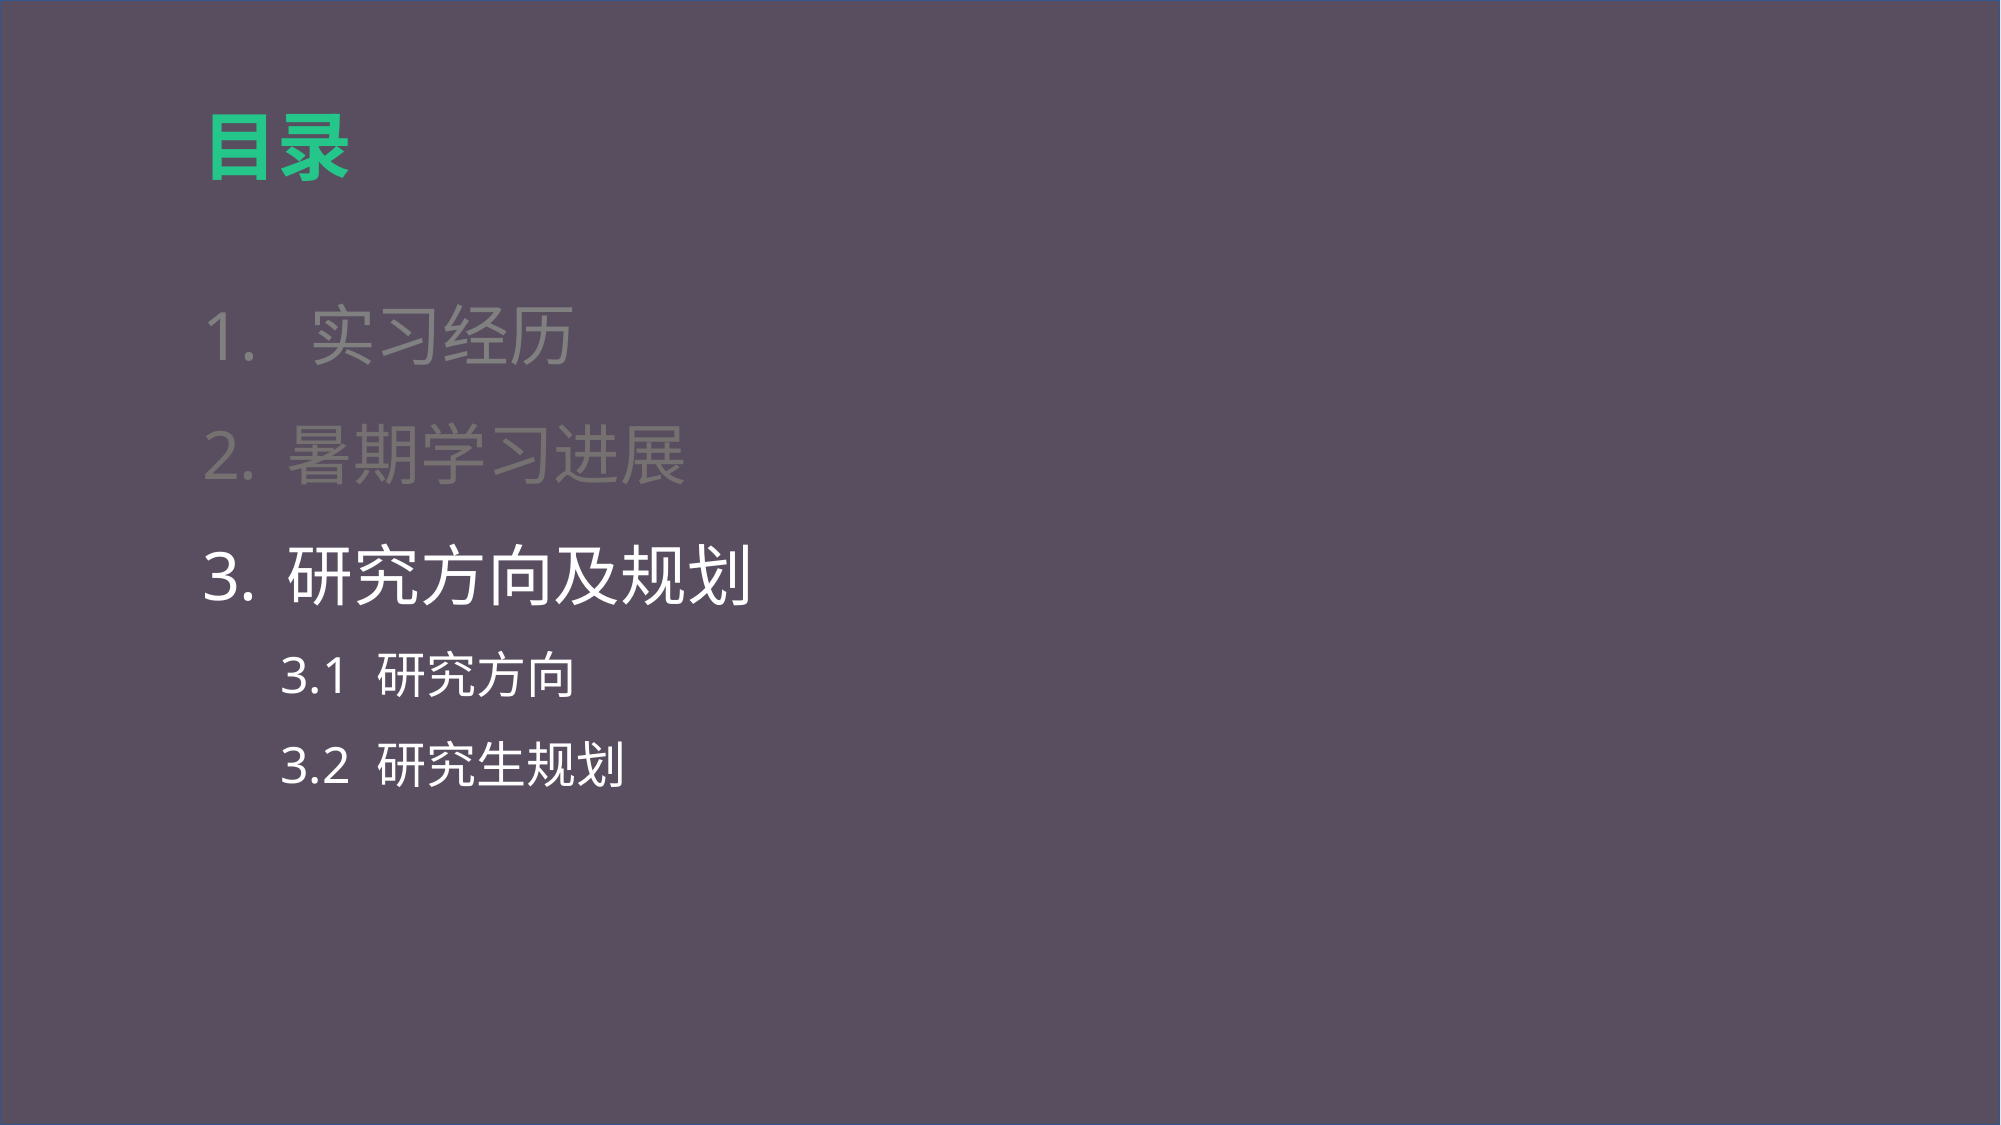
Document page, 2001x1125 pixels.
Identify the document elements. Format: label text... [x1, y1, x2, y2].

text_box 目录 [187, 92, 670, 197]
text_box 1. 实习经历 暑期学习进展 研究方向及规划 3.1 研究方向 3.2 研究生规划 [187, 246, 1276, 801]
